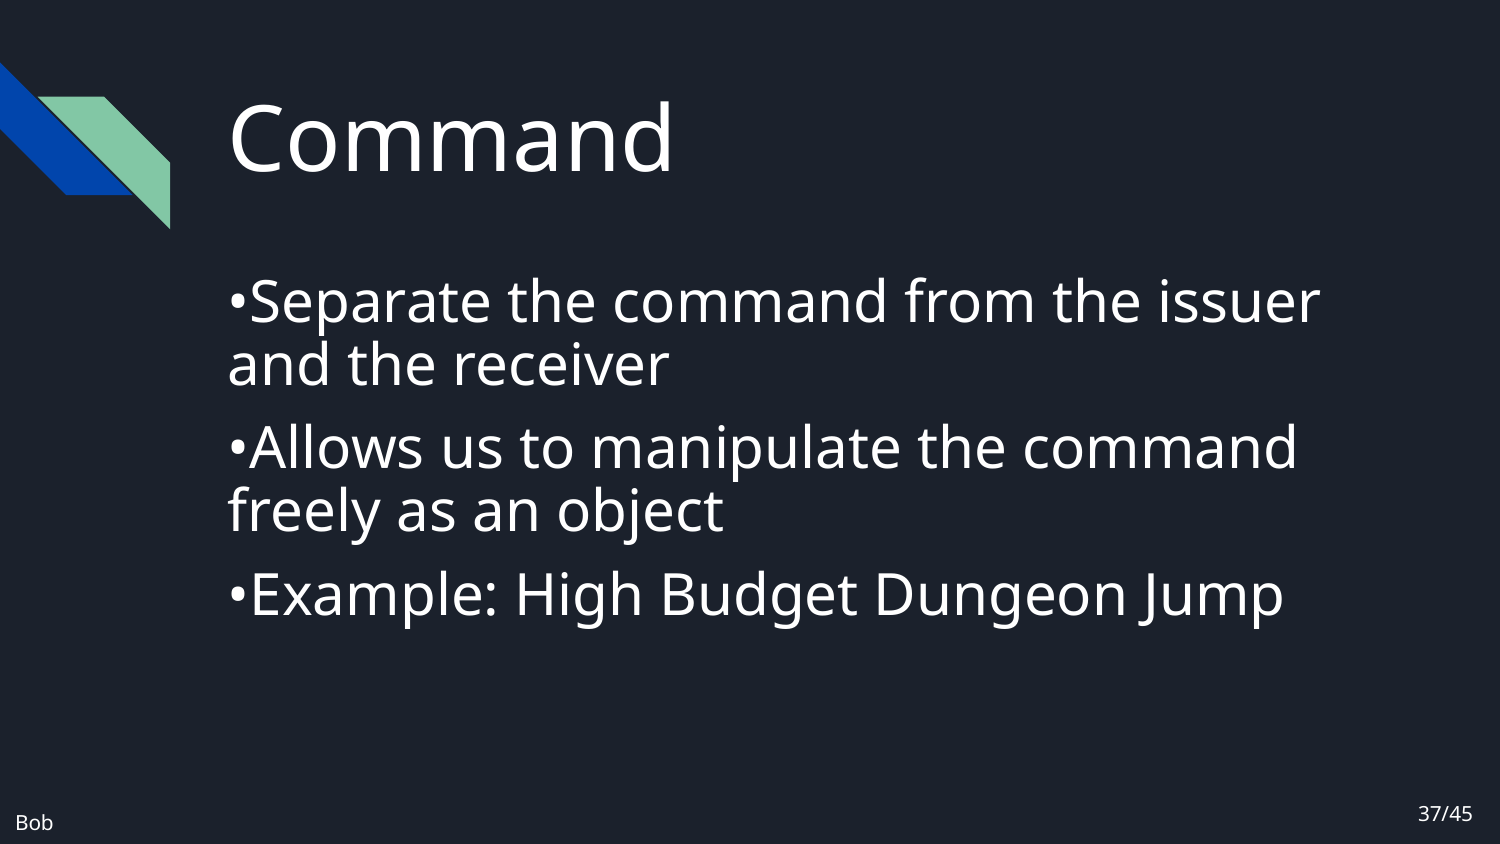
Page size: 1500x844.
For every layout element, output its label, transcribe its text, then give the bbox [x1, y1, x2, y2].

list •Separate the command from the issuer and the receiver •Allows us to manipulate the command freely as an object •Example: High Budget Dungeon Jump [212, 257, 1368, 735]
title Command [212, 64, 1368, 215]
list Bob [0, 791, 118, 844]
list 37/45 [1403, 781, 1500, 844]
